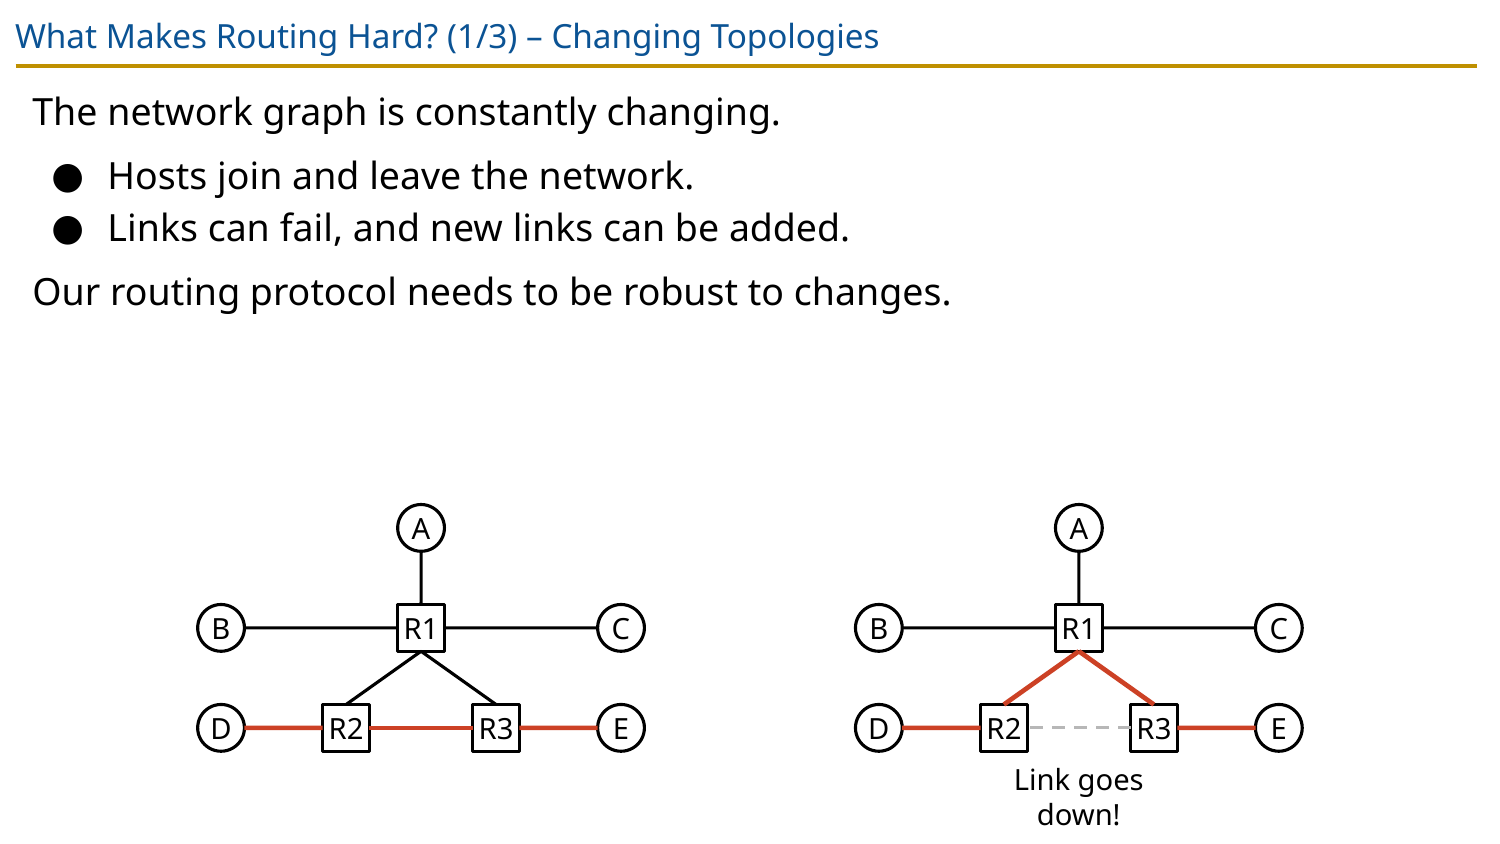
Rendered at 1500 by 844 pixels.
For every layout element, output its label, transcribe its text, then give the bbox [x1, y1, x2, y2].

text_box R2 [322, 704, 370, 752]
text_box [420, 650, 497, 705]
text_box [1003, 650, 1077, 705]
text_box B [197, 604, 245, 652]
text_box Link goes down! [968, 761, 1190, 832]
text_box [345, 650, 419, 705]
text_box C [597, 604, 645, 652]
text_box A [397, 504, 445, 552]
text_box R2 [980, 704, 1028, 752]
list The network graph is constantly changing. Hosts join and leave the network. Links can fail, and new links can be added. Our routing protocol needs to be robust to changes. [17, 65, 1480, 459]
text_box D [855, 704, 903, 752]
text_box R1 [1055, 604, 1103, 649]
text_box D [197, 704, 245, 752]
text_box R1 [397, 604, 445, 649]
text_box E [597, 704, 645, 752]
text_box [1078, 650, 1155, 705]
title What Makes Routing Hard? (1/3) – Changing Topologies [0, 0, 1500, 65]
text_box R3 [472, 704, 520, 752]
text_box A [1055, 504, 1103, 552]
text_box C [1255, 604, 1303, 652]
text_box E [1255, 704, 1303, 752]
text_box R3 [1130, 704, 1178, 752]
text_box B [855, 604, 903, 652]
